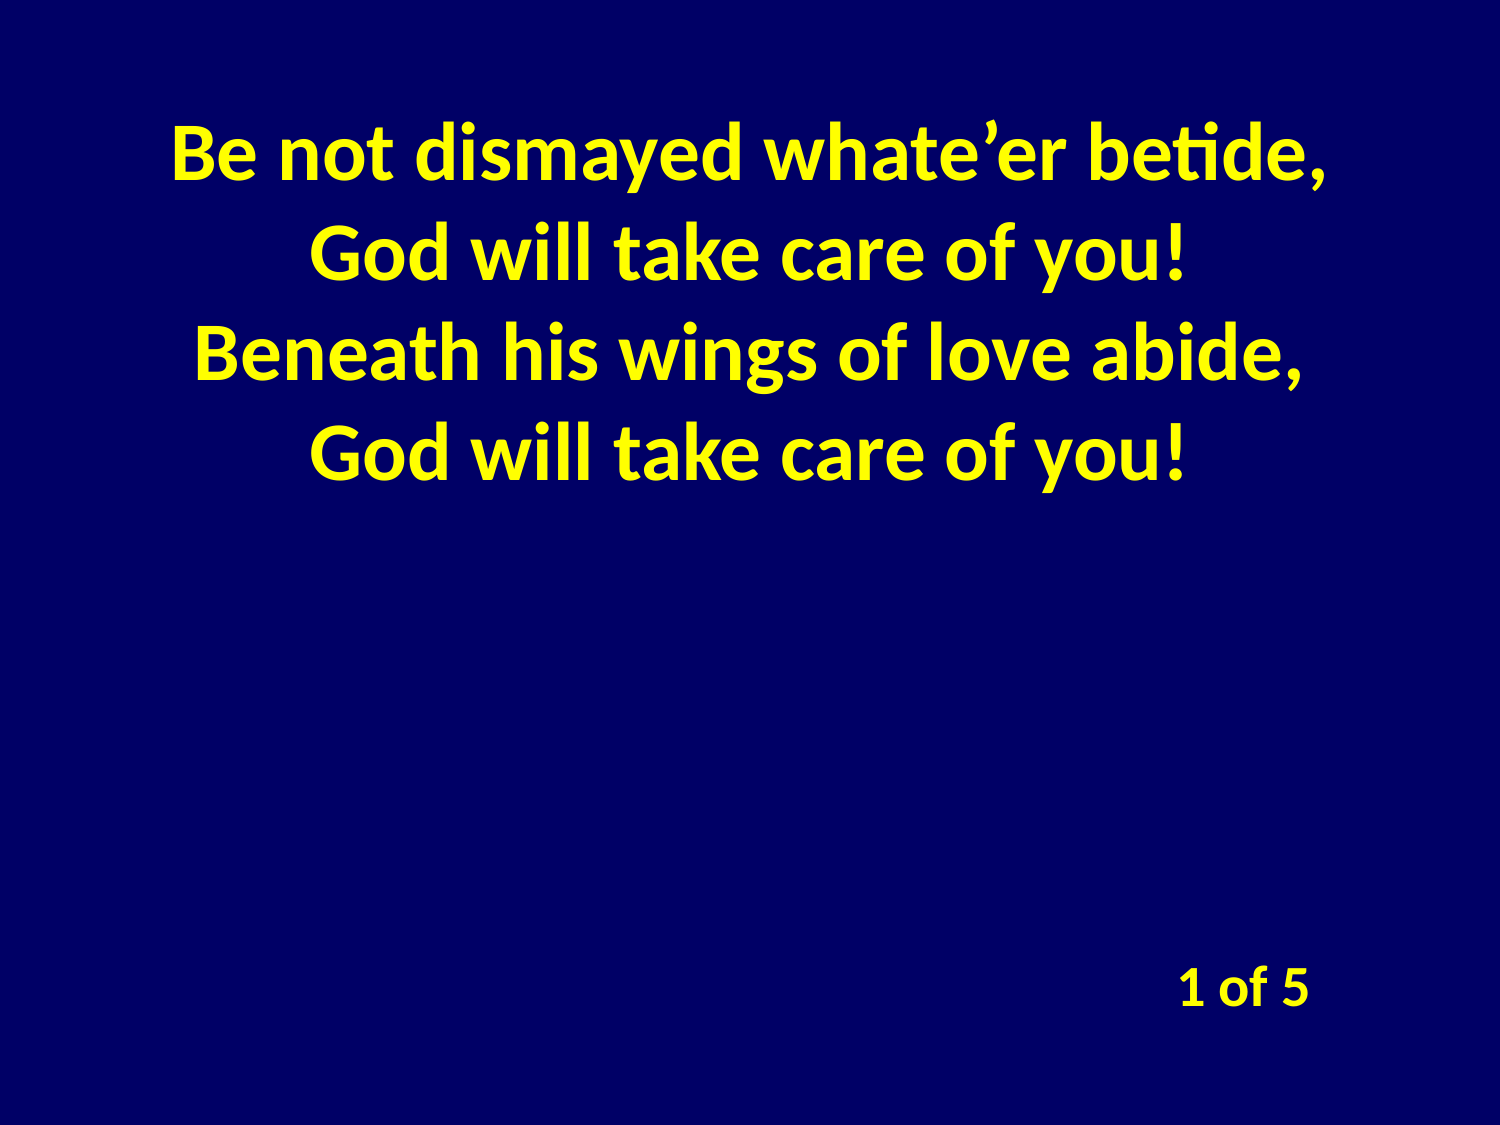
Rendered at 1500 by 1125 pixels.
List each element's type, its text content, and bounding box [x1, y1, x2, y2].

text_box Be not dismayed whate’er betide, God will take care of you! Beneath his wings of love abide, God will take care of you! [41, 89, 1459, 505]
text_box 1 of 5 [1161, 940, 1340, 1026]
